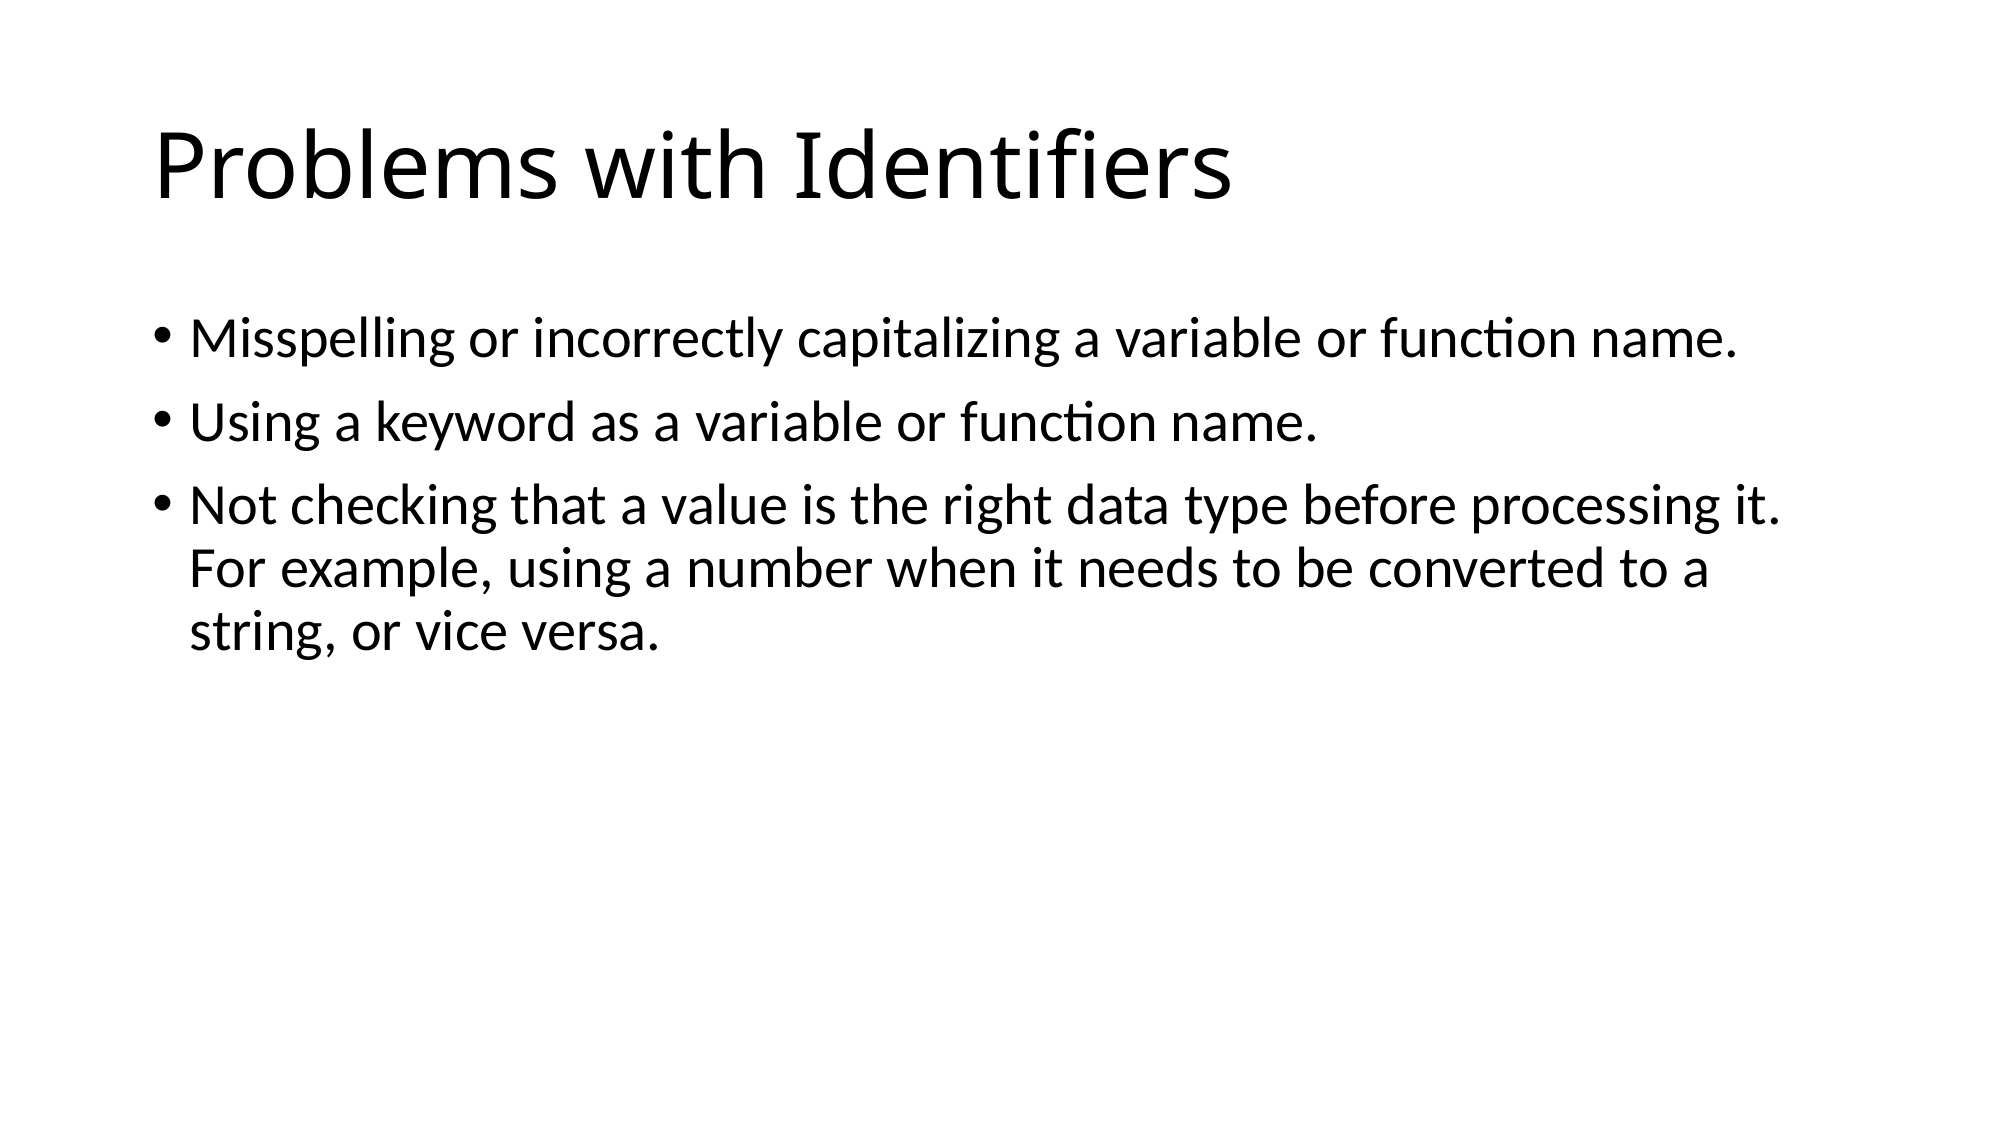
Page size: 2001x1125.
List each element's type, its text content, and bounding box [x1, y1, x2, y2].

title Problems with Identifiers [137, 59, 1863, 278]
list Misspelling or incorrectly capitalizing a variable or function name. Using a keyword as a variable or function name. Not checking that a value is the right data type before processing it. For example, using a number when it needs to be converted to a string, or vice versa. [137, 299, 1863, 1014]
